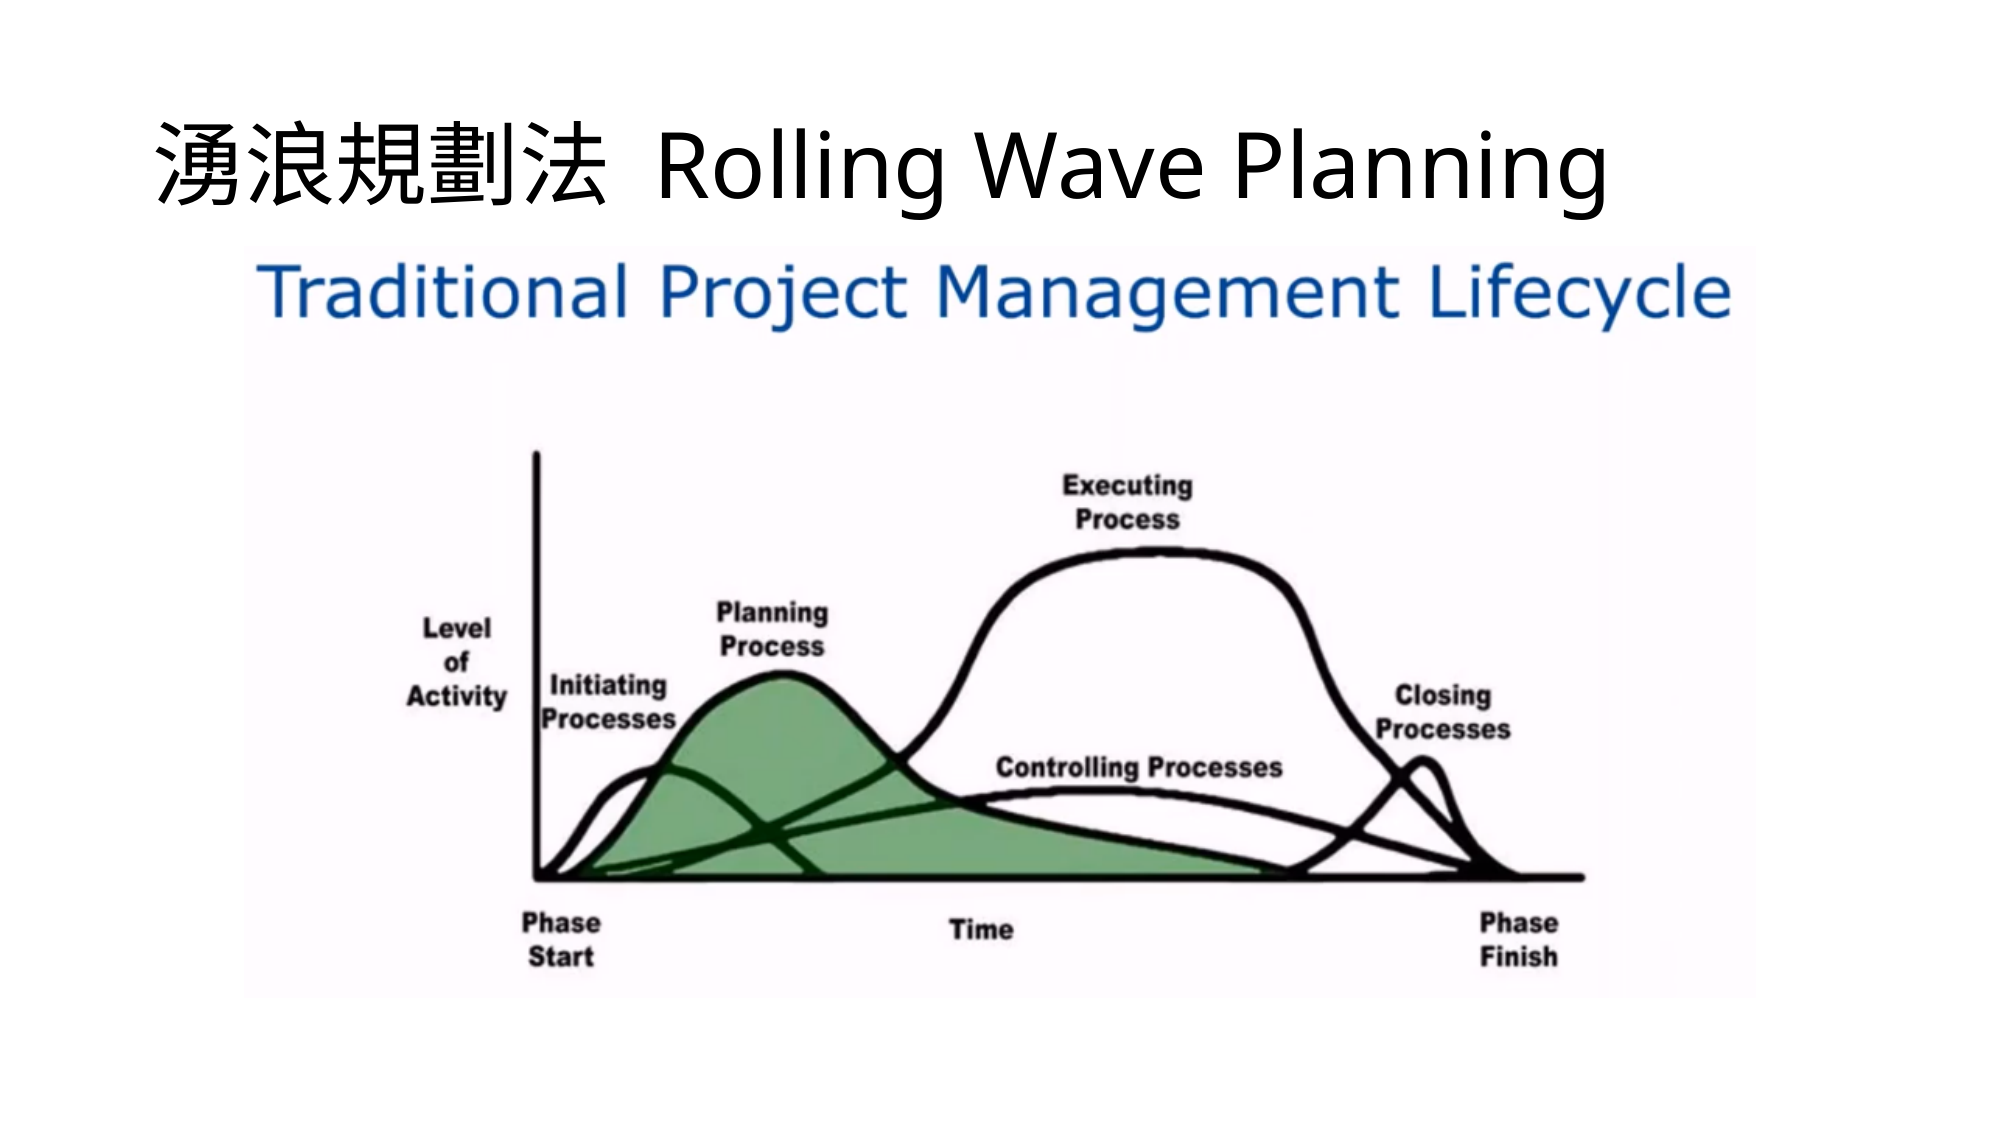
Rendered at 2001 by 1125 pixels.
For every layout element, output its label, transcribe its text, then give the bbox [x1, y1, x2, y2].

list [244, 246, 1756, 998]
title 湧浪規劃法 Rolling Wave Planning [137, 59, 1863, 278]
